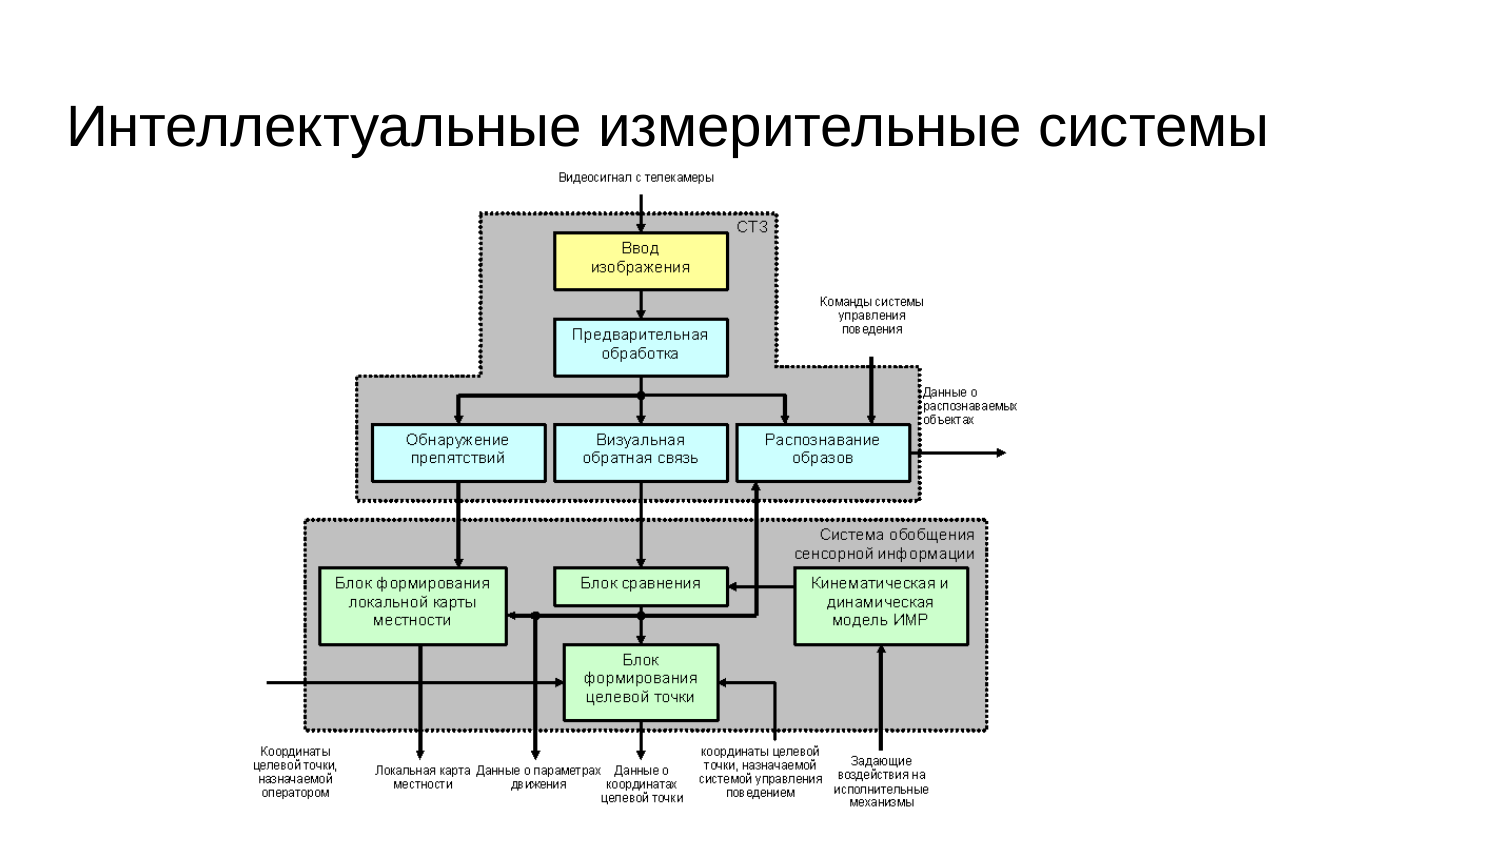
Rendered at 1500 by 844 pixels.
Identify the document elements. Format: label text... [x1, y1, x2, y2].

picture [234, 166, 1041, 818]
title Интеллектуальные измерительные системы [51, 72, 1449, 167]
